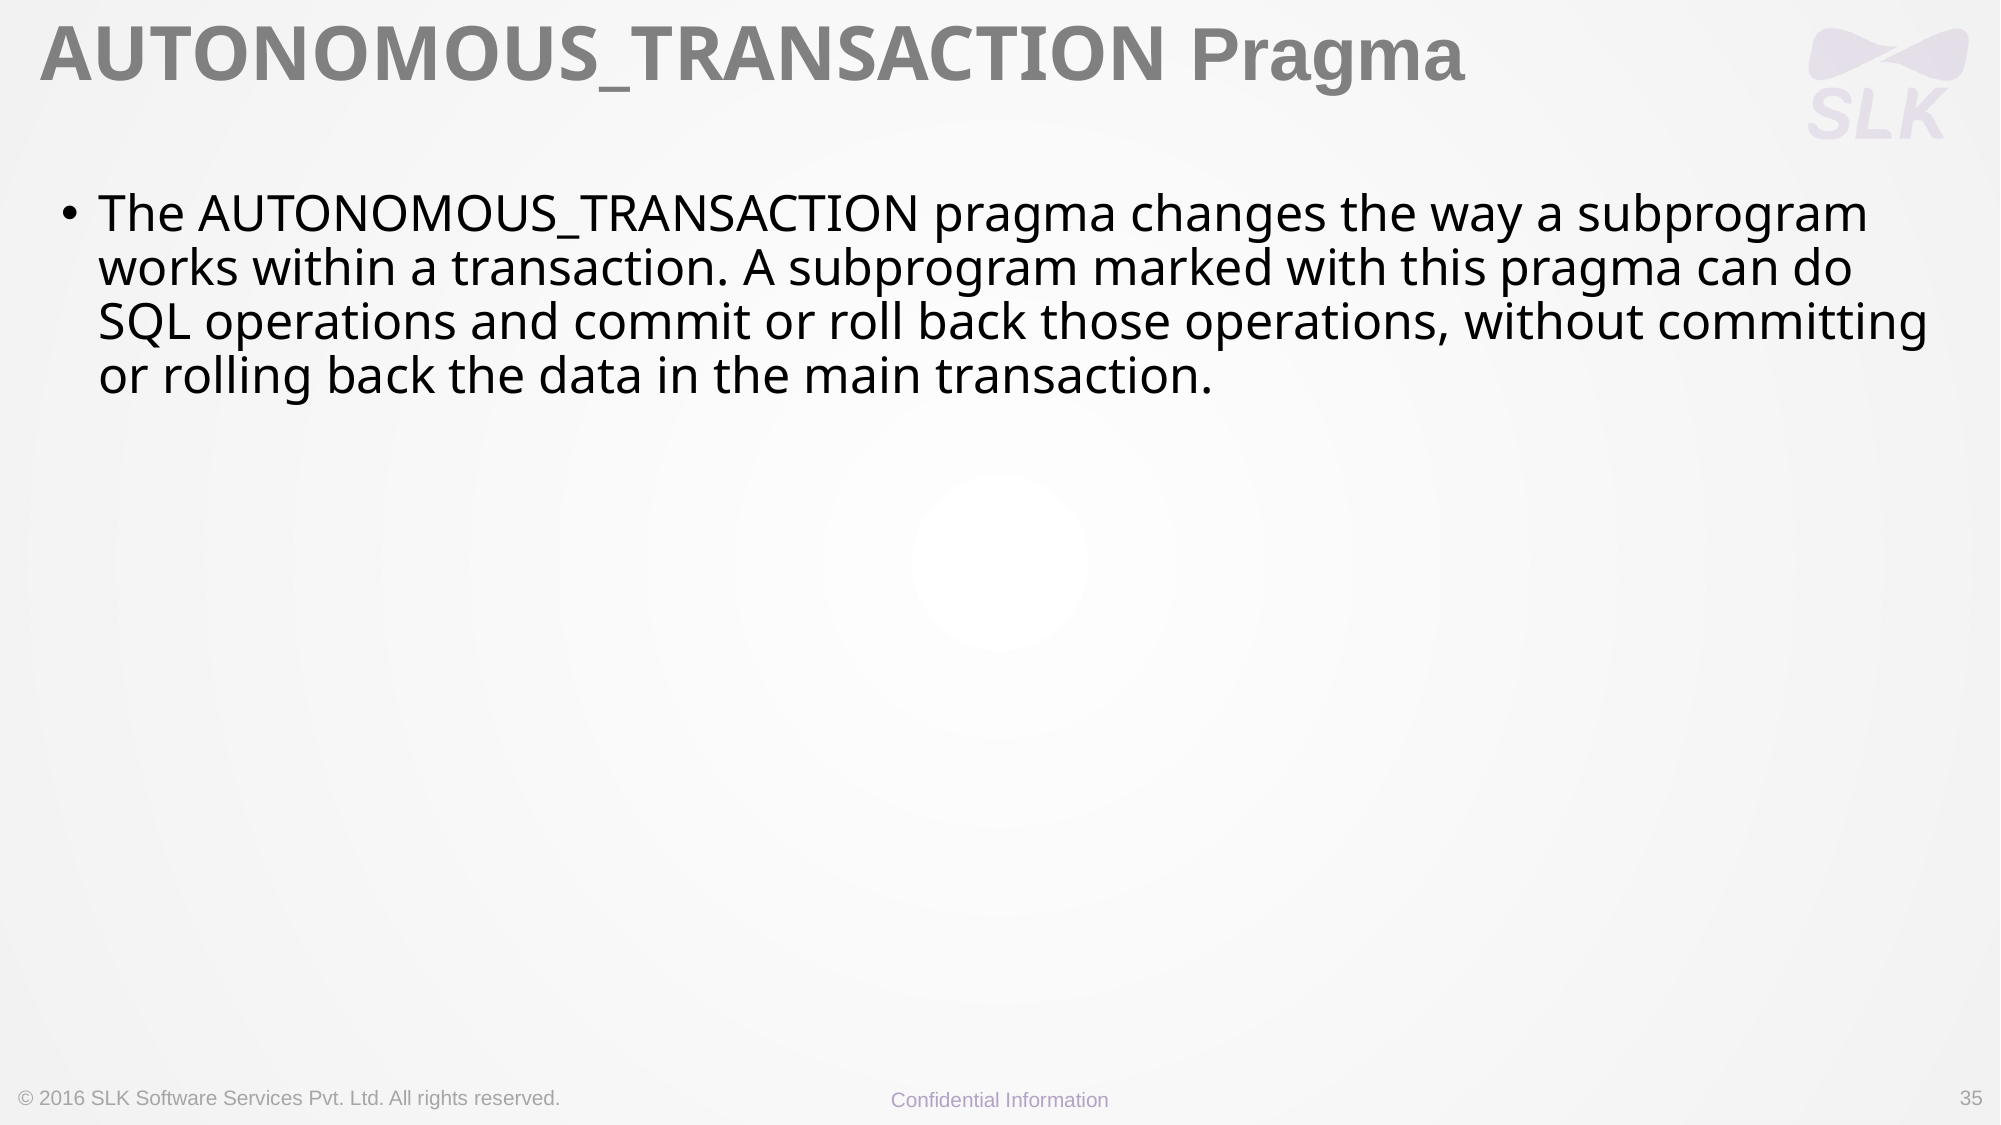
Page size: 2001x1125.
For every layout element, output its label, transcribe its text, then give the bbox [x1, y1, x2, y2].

title AUTONOMOUS_TRANSACTION Pragma [26, 8, 1750, 87]
list The AUTONOMOUS_TRANSACTION pragma changes the way a subprogram works within a transaction. A subprogram marked with this pragma can do SQL operations and commit or roll back those operations, without committing or rolling back the data in the main transaction. [46, 181, 1955, 1076]
